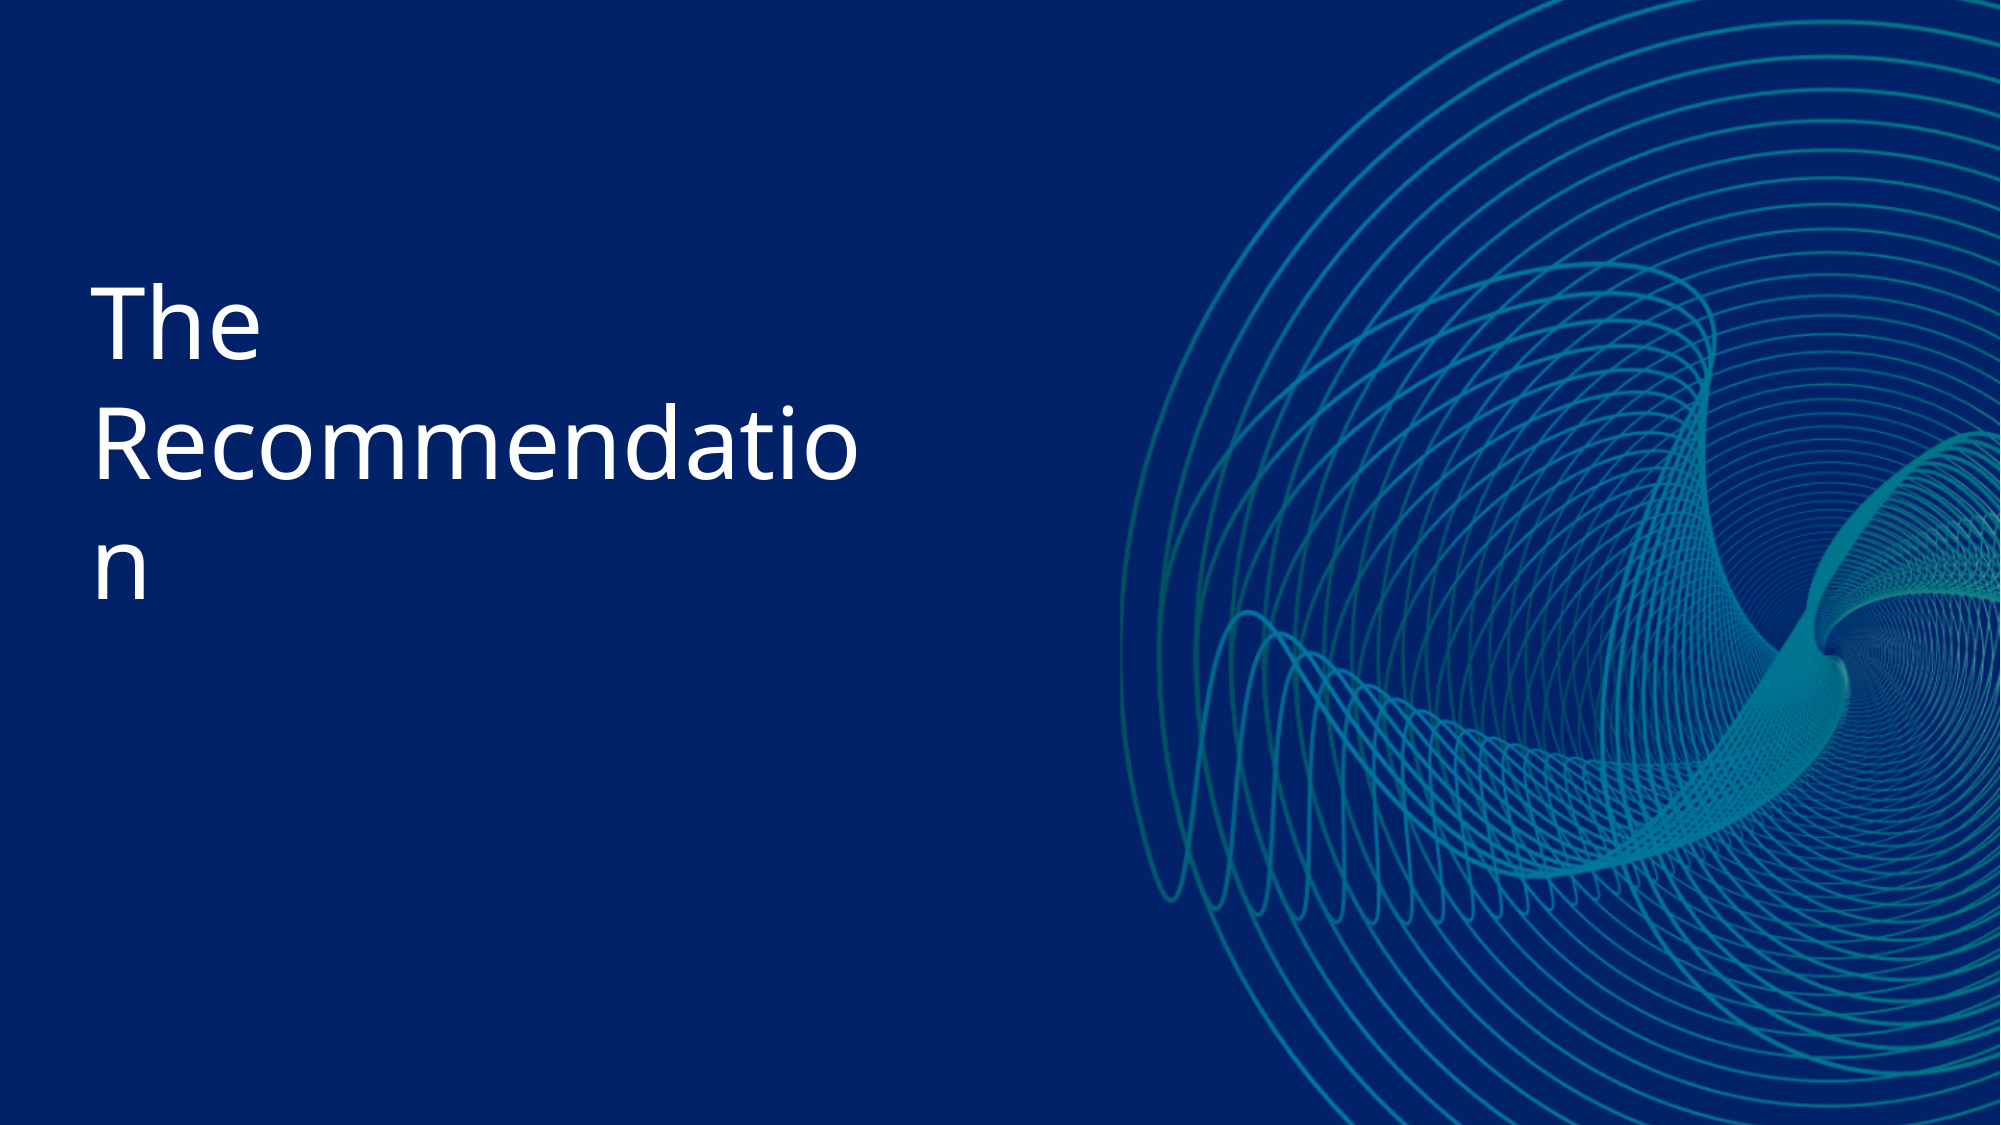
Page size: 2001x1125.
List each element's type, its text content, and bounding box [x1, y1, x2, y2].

title The Recommendation [90, 259, 891, 797]
